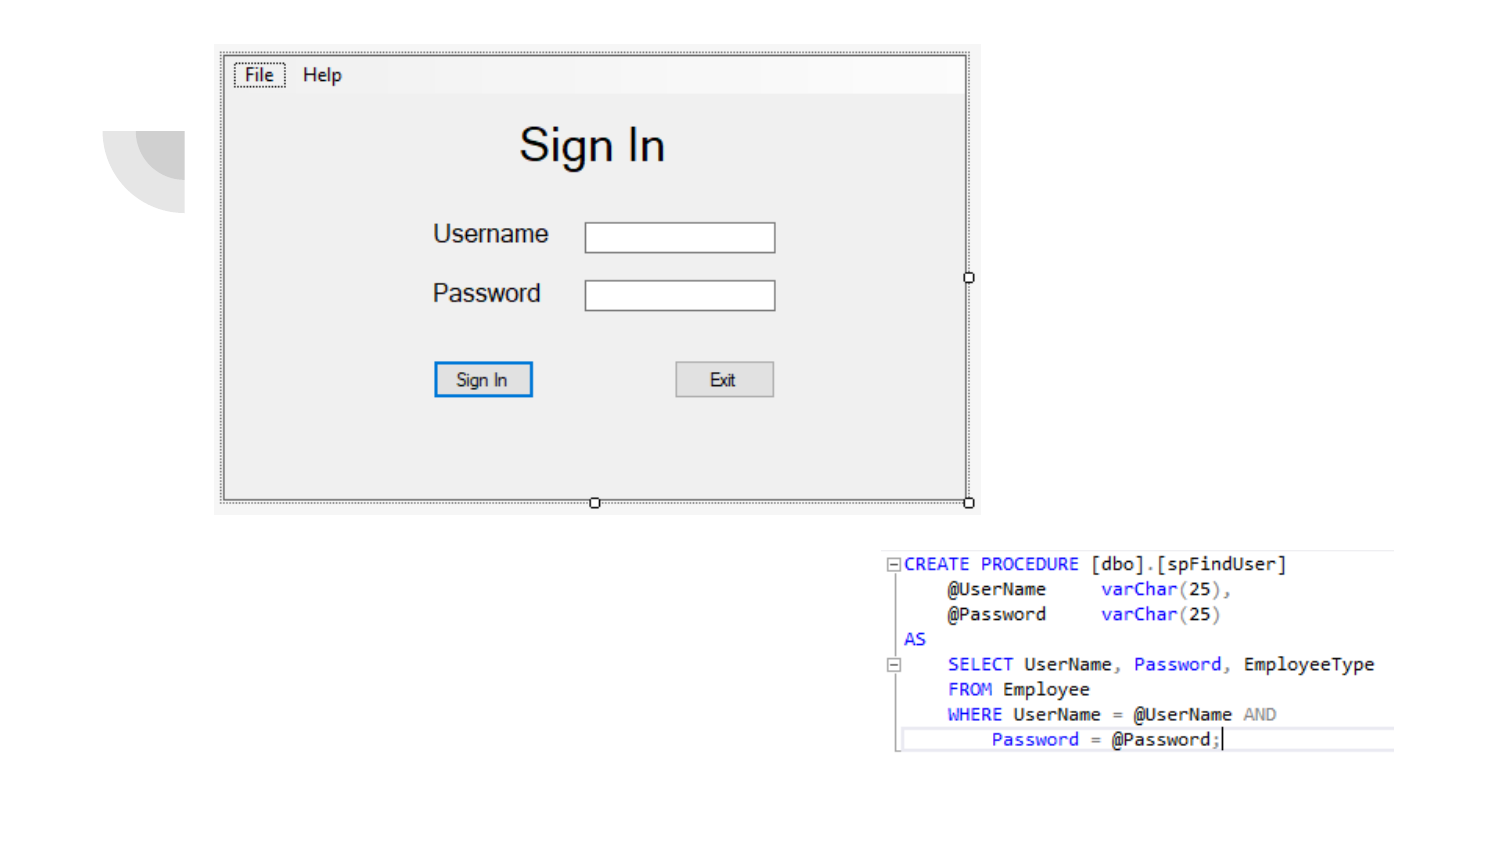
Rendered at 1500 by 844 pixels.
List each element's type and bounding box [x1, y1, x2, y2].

picture [881, 550, 1395, 760]
picture [214, 44, 981, 515]
